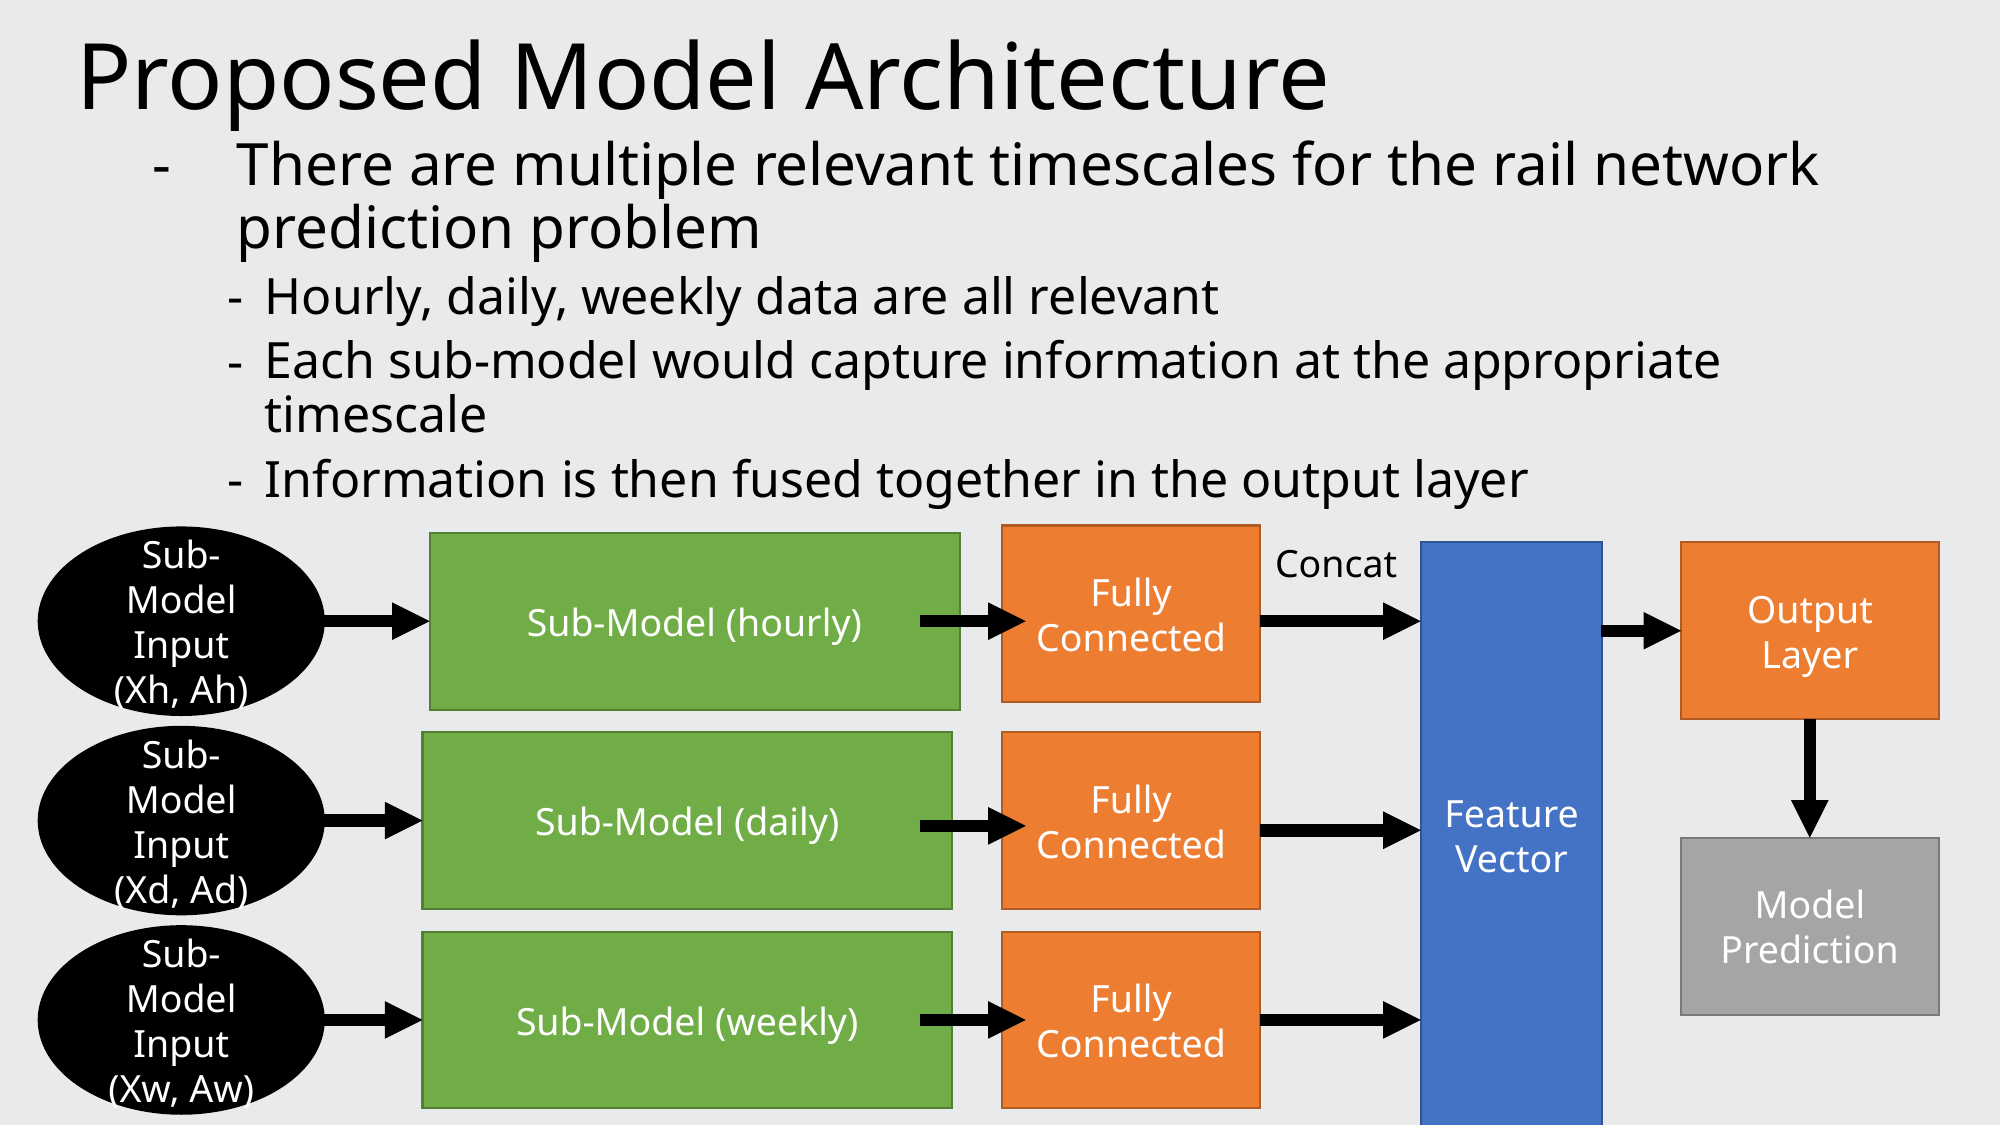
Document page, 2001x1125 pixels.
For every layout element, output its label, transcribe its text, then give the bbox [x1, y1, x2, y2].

text_box Sub-Model (daily) [421, 731, 953, 910]
text_box Sub-Model Input (Xd, Ad) [37, 725, 325, 916]
text_box Sub-Model Input (Xw, Aw) [37, 925, 325, 1115]
text_box Concat [1228, 532, 1445, 593]
text_box Fully Connected [1001, 931, 1261, 1109]
text_box Feature Vector [1420, 541, 1603, 1125]
text_box Sub-Model Input (Xh, Ah) [37, 526, 325, 717]
text_box Fully Connected [1001, 524, 1261, 703]
text_box Sub-Model (weekly) [421, 931, 953, 1109]
text_box Fully Connected [1001, 731, 1261, 910]
list There are multiple relevant timescales for the rail network prediction problem Hourly, daily, weekly data are all relevant Each sub-model would capture information at the appropriate timescale Information is then fused together in the output layer [137, 127, 1863, 528]
text_box Sub-Model (hourly) [429, 532, 961, 711]
title Proposed Model Architecture [61, 15, 1939, 144]
text_box Output Layer [1680, 541, 1940, 720]
text_box Model Prediction [1680, 837, 1940, 1016]
